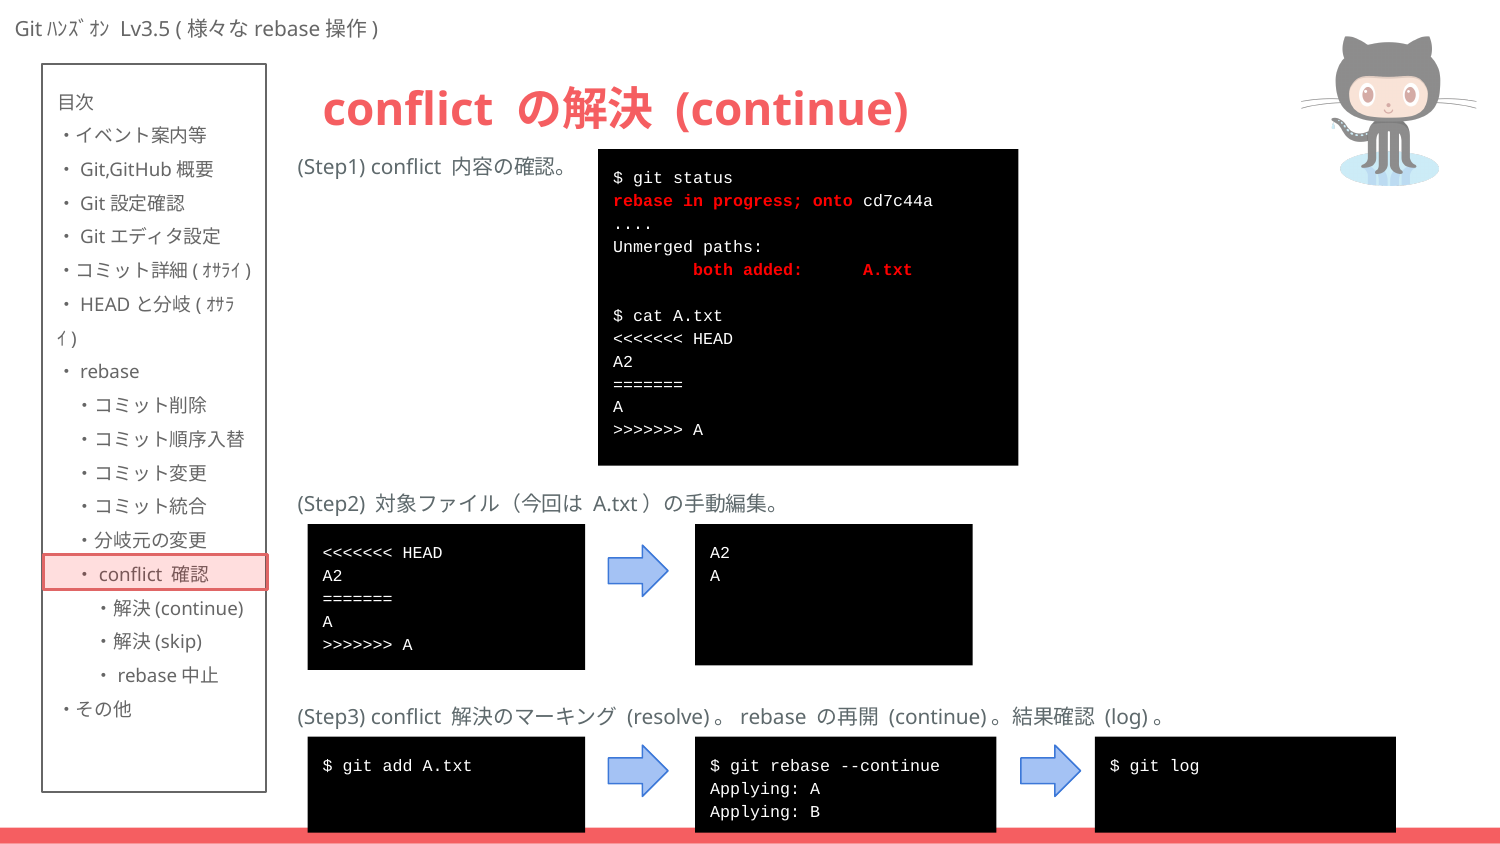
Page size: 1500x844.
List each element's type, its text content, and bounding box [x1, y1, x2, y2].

text_box [608, 545, 668, 597]
text_box [43, 554, 268, 590]
list <<<<<<< HEAD A2 ======= A >>>>>>> A [307, 524, 586, 670]
list (Step1) conflict 内容の確認。 [282, 134, 642, 201]
list A2 A [695, 524, 973, 666]
list $ git log [1094, 736, 1396, 833]
text_box [1020, 745, 1081, 797]
list $ git status rebase in progress; onto cd7c44a .... Unmerged paths: both added: A.txt $ cat A.txt <<<<<<< HEAD A2 ======= A >>>>>>> A [598, 149, 1019, 466]
text_box [608, 745, 668, 797]
title conflict の解決 (continue) [307, 64, 1449, 161]
list $ git rebase --continue Applying: A Applying: B [695, 736, 997, 833]
list (Step3) conflict 解決のマーキング (resolve)。rebase の再開 (continue)。結果確認 (log)。 [282, 684, 1265, 752]
list (Step2) 対象ファイル（今回は A.txt）の手動編集。 [282, 472, 825, 539]
list $ git add A.txt [307, 736, 586, 833]
